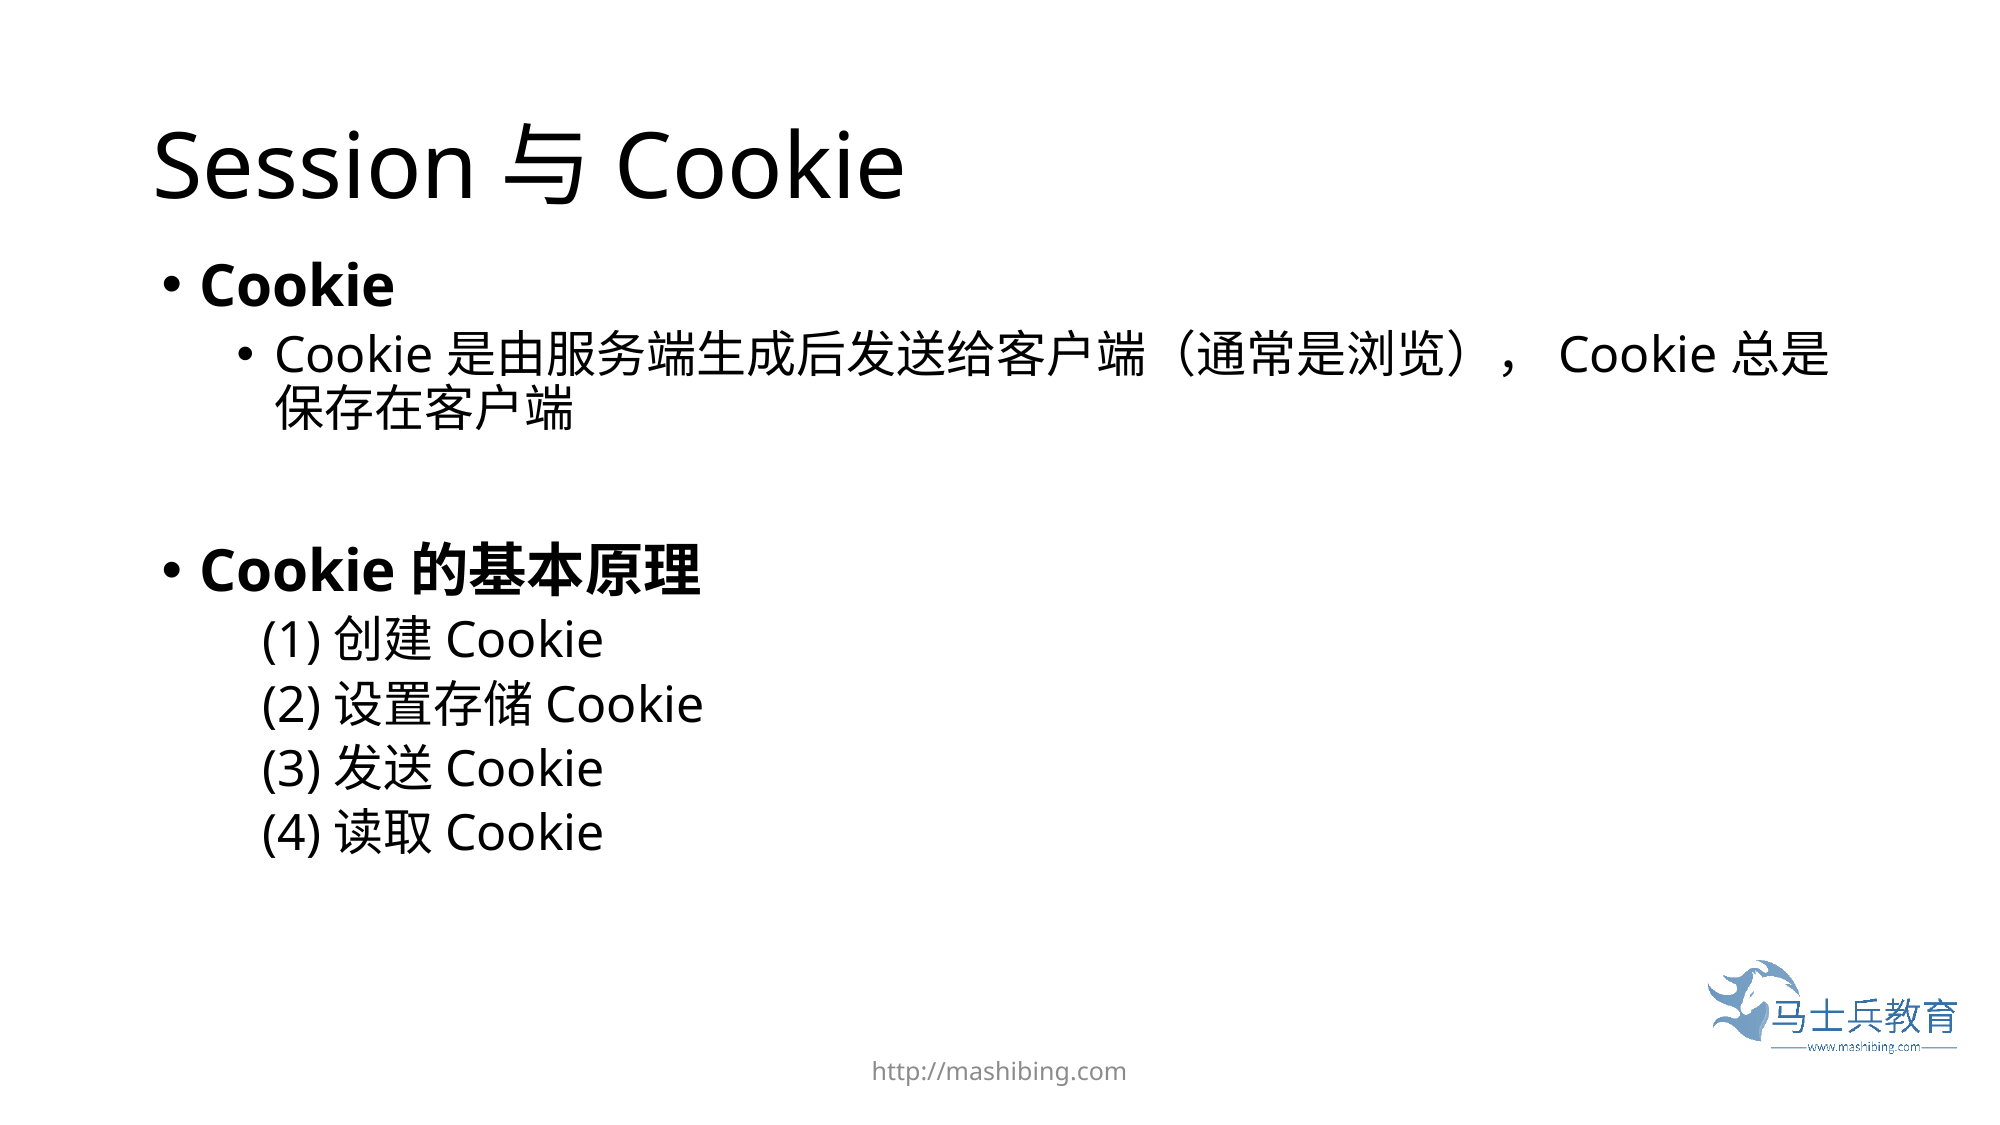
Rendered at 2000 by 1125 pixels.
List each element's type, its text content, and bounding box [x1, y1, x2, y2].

title Session与Cookie [137, 59, 1862, 278]
list Cookie Cookie是由服务端生成后发送给客户端（通常是浏览），Cookie总是保存在客户端 Cookie的基本原理 (1)创建Cookie (2)设置存储Cookie (3)发送Cookie (4)读取Cookie [146, 248, 1872, 1071]
footer http://mashibing.com [662, 1071, 1338, 1103]
picture [1696, 924, 1981, 1106]
